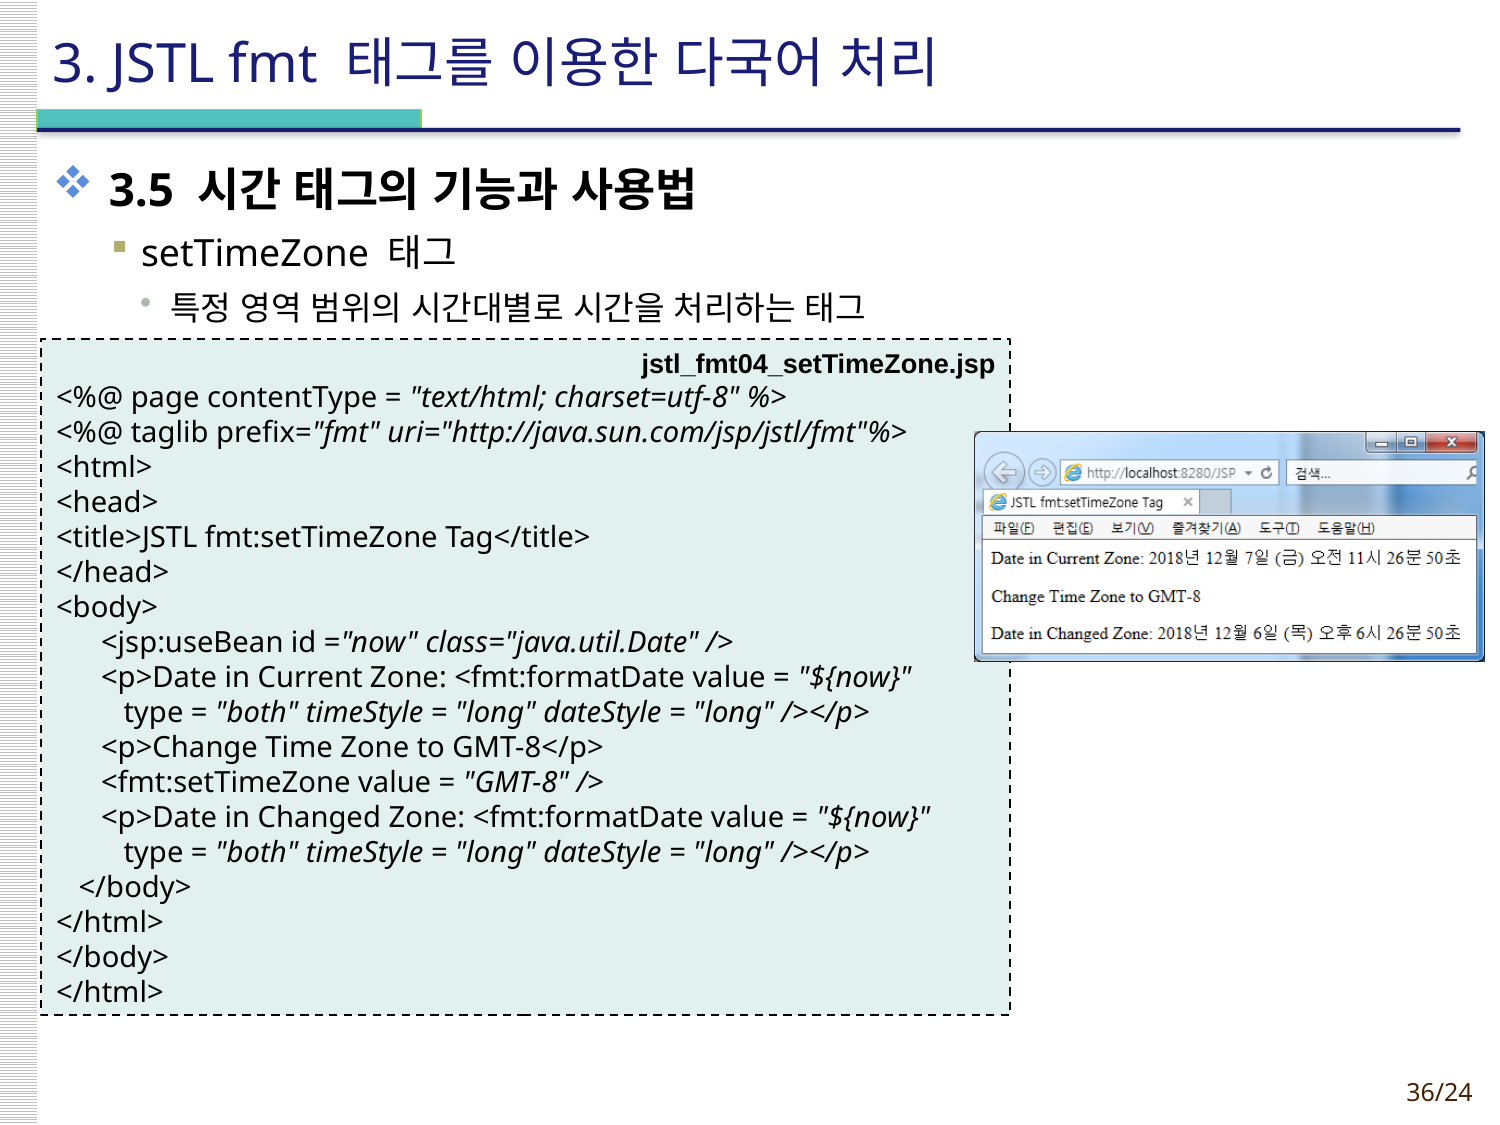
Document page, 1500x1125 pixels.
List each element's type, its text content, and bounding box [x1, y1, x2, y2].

picture [974, 431, 1485, 662]
title 3. JSTL fmt 태그를 이용한 다국어 처리 [37, 13, 1278, 109]
text_box jstl_fmt04_setTimeZone.jsp <%@ page contentType = "text/html; charset=utf-8" %> <%@ taglib prefix="fmt" uri="http://java.sun.com/jsp/jstl/fmt"%> <html> <head> <title>JSTL fmt:setTimeZone Tag</title> </head> <body> <jsp:useBean id ="now" class="java.util.Date" /> <p>Date in Current Zone: <fmt:formatDate value = "${now}" type = "both" timeStyle = "long" dateStyle = "long" /></p> <p>Change Time Zone to GMT-8</p> <fmt:setTimeZone value = "GMT-8" /> <p>Date in Changed Zone: <fmt:formatDate value = "${now}" type = "both" timeStyle = "long" dateStyle = "long" /></p> </body> </html> </body> </html> [41, 338, 1010, 1016]
list 3.5 시간 태그의 기능과 사용법 setTimeZone 태그 특정 영역 범위의 시간대별로 시간을 처리하는 태그 [37, 152, 1463, 1091]
